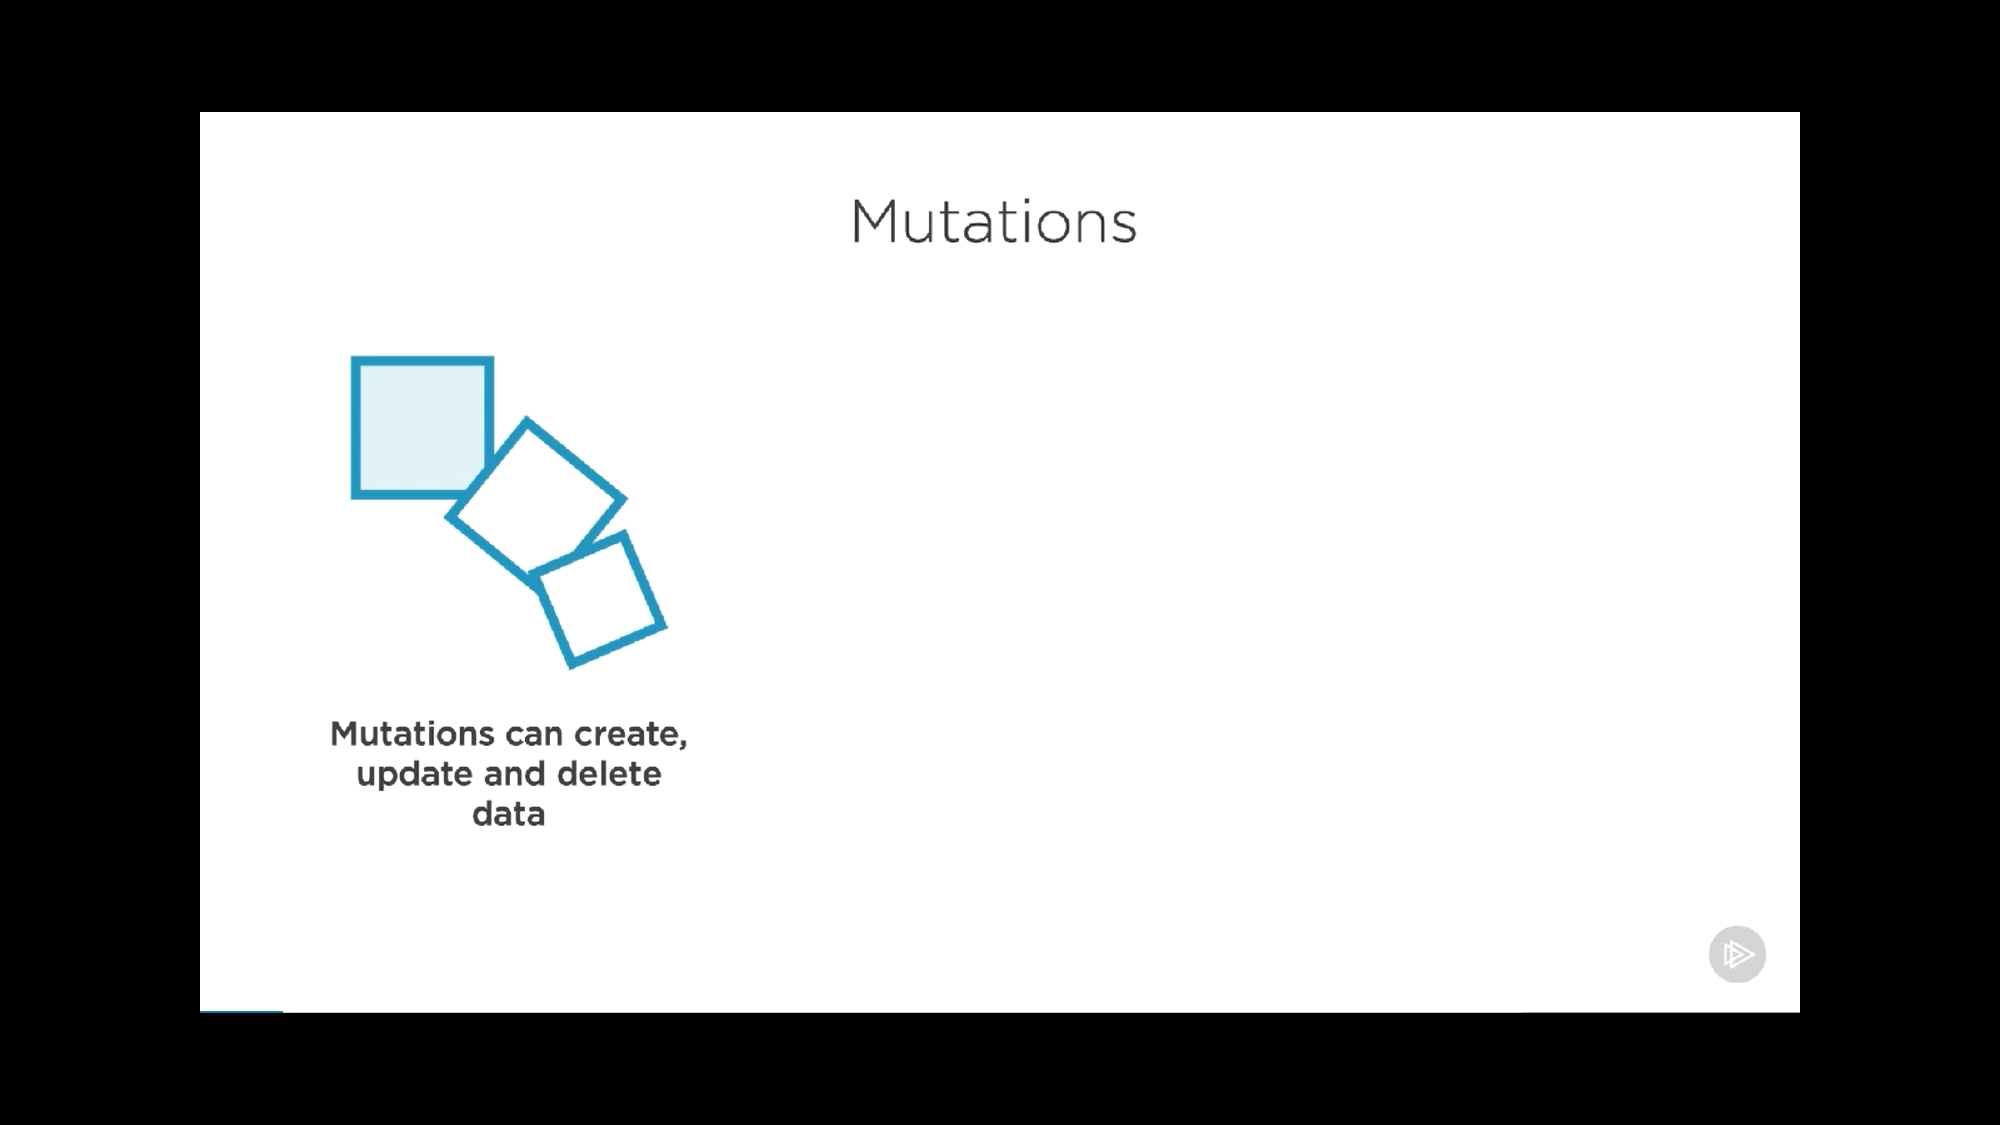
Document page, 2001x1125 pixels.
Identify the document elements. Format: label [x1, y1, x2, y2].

picture [199, 112, 1800, 1013]
